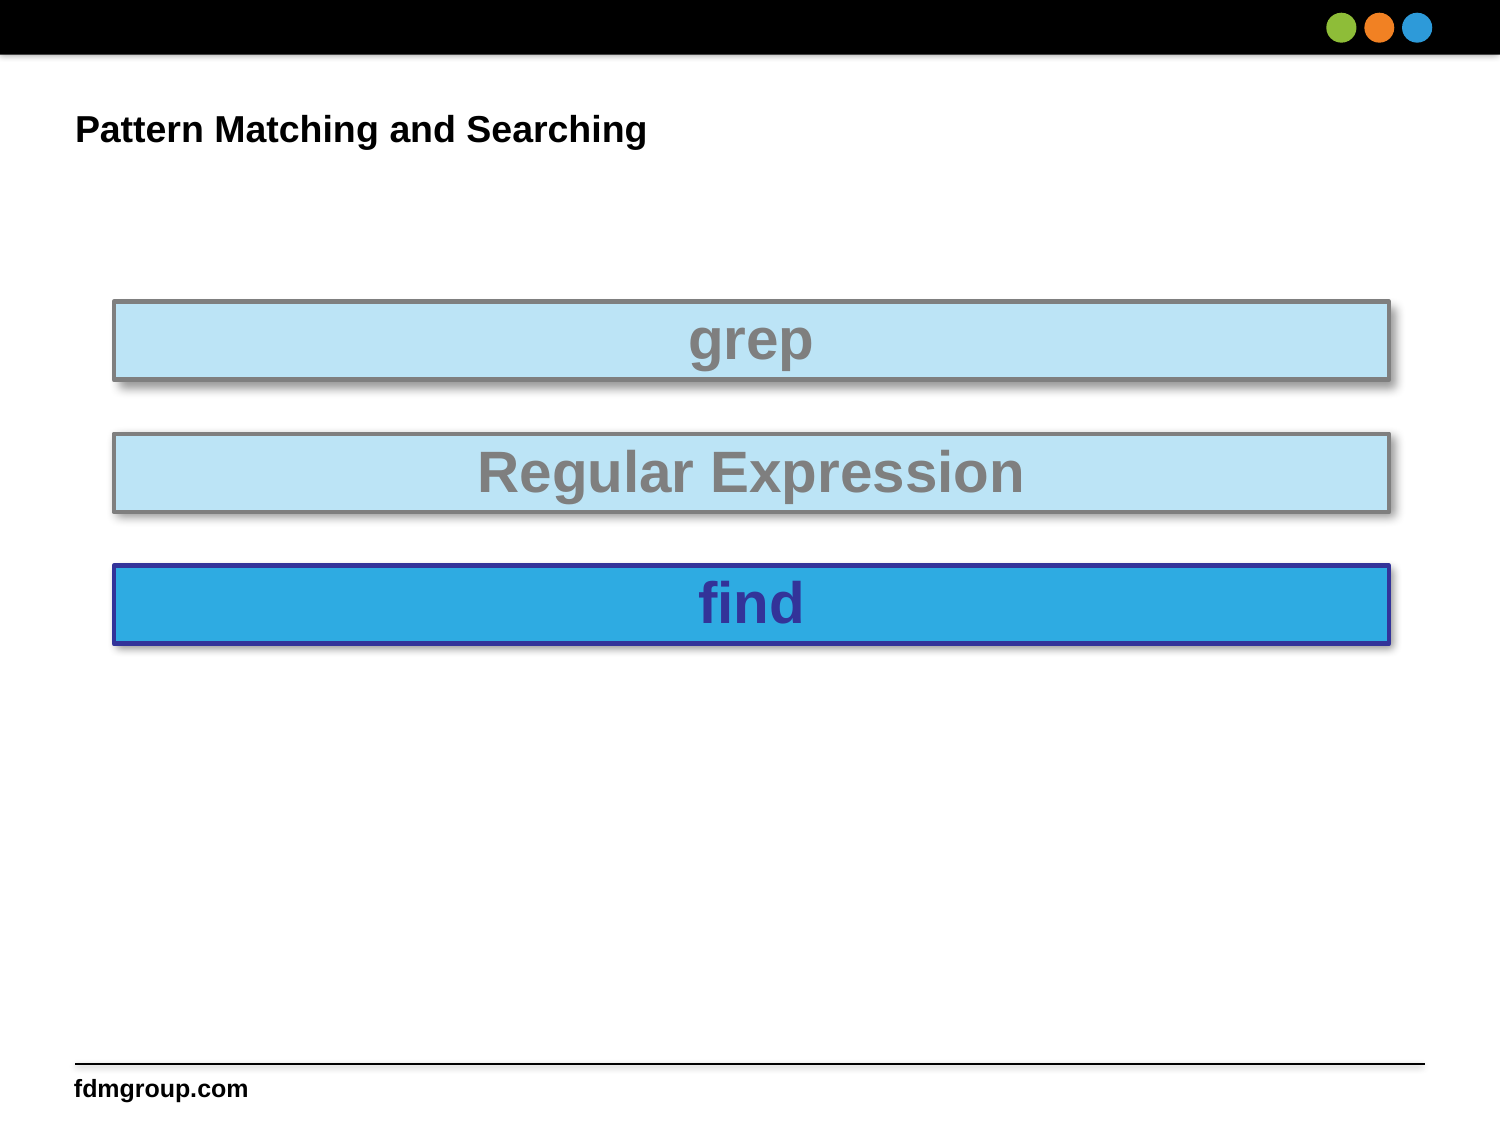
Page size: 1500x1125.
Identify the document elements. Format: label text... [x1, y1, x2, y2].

title Pattern Matching and Searching [75, 105, 1425, 159]
list grep [112, 299, 1391, 382]
list find [112, 563, 1391, 646]
list Regular Expression [112, 432, 1391, 514]
